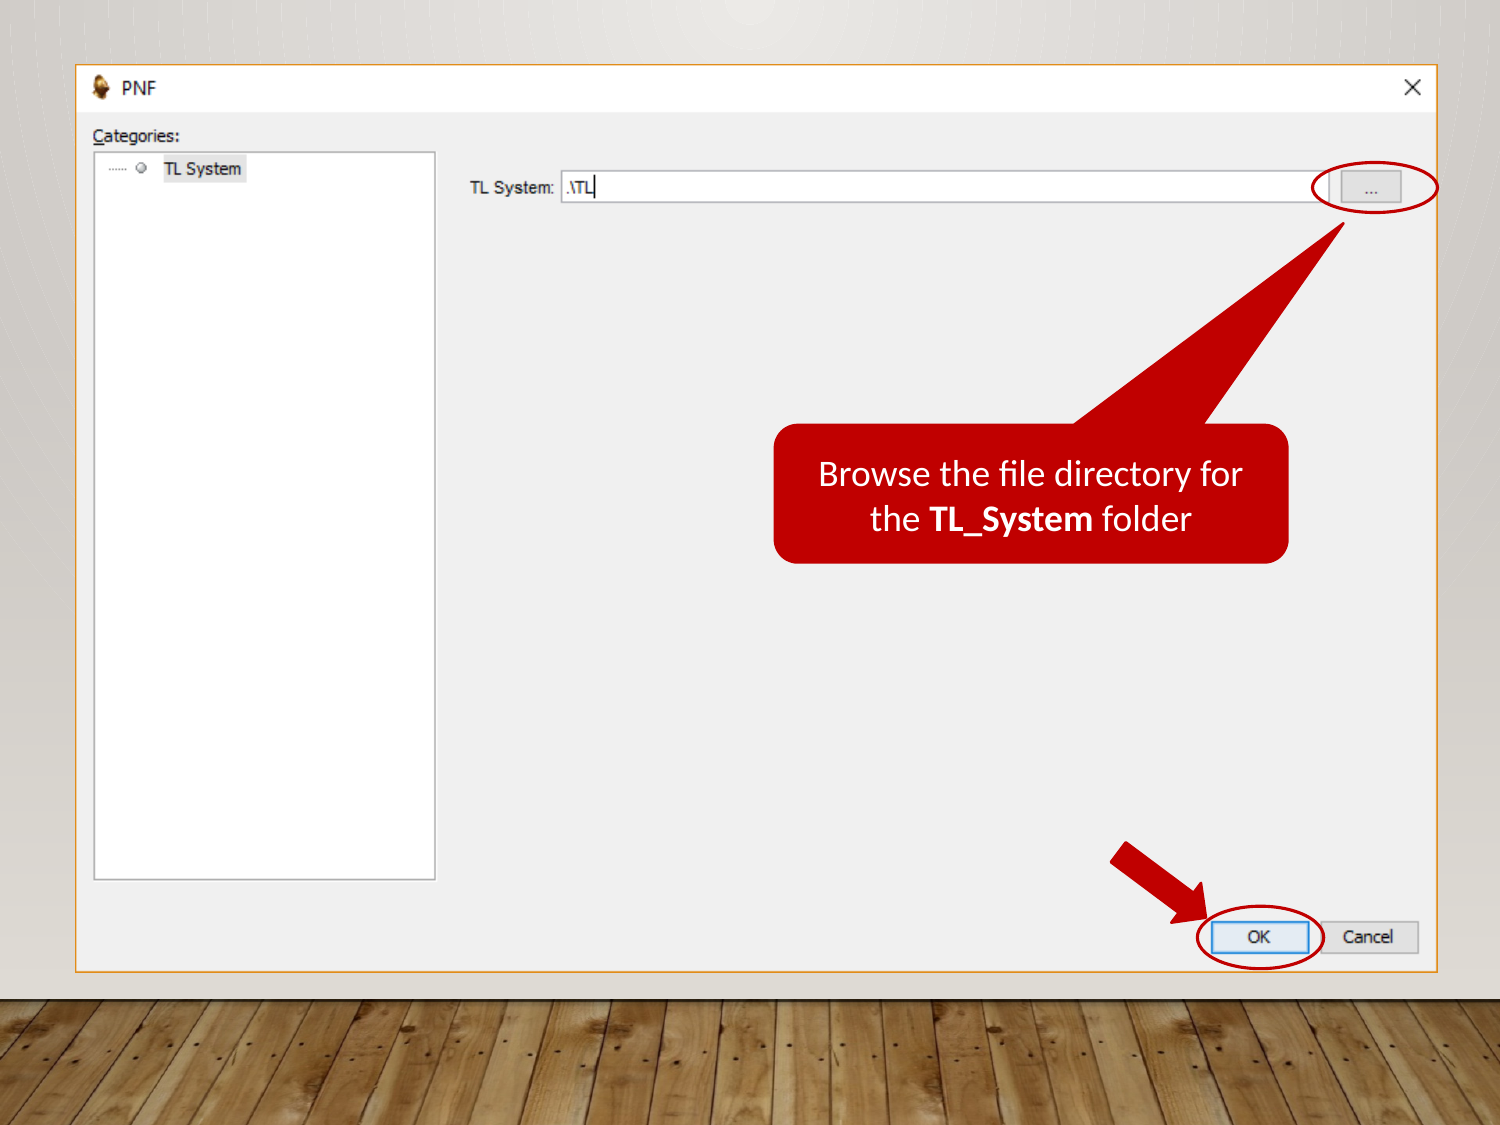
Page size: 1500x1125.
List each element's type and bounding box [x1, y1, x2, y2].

picture [74, 64, 1438, 973]
picture [0, 999, 1500, 1125]
